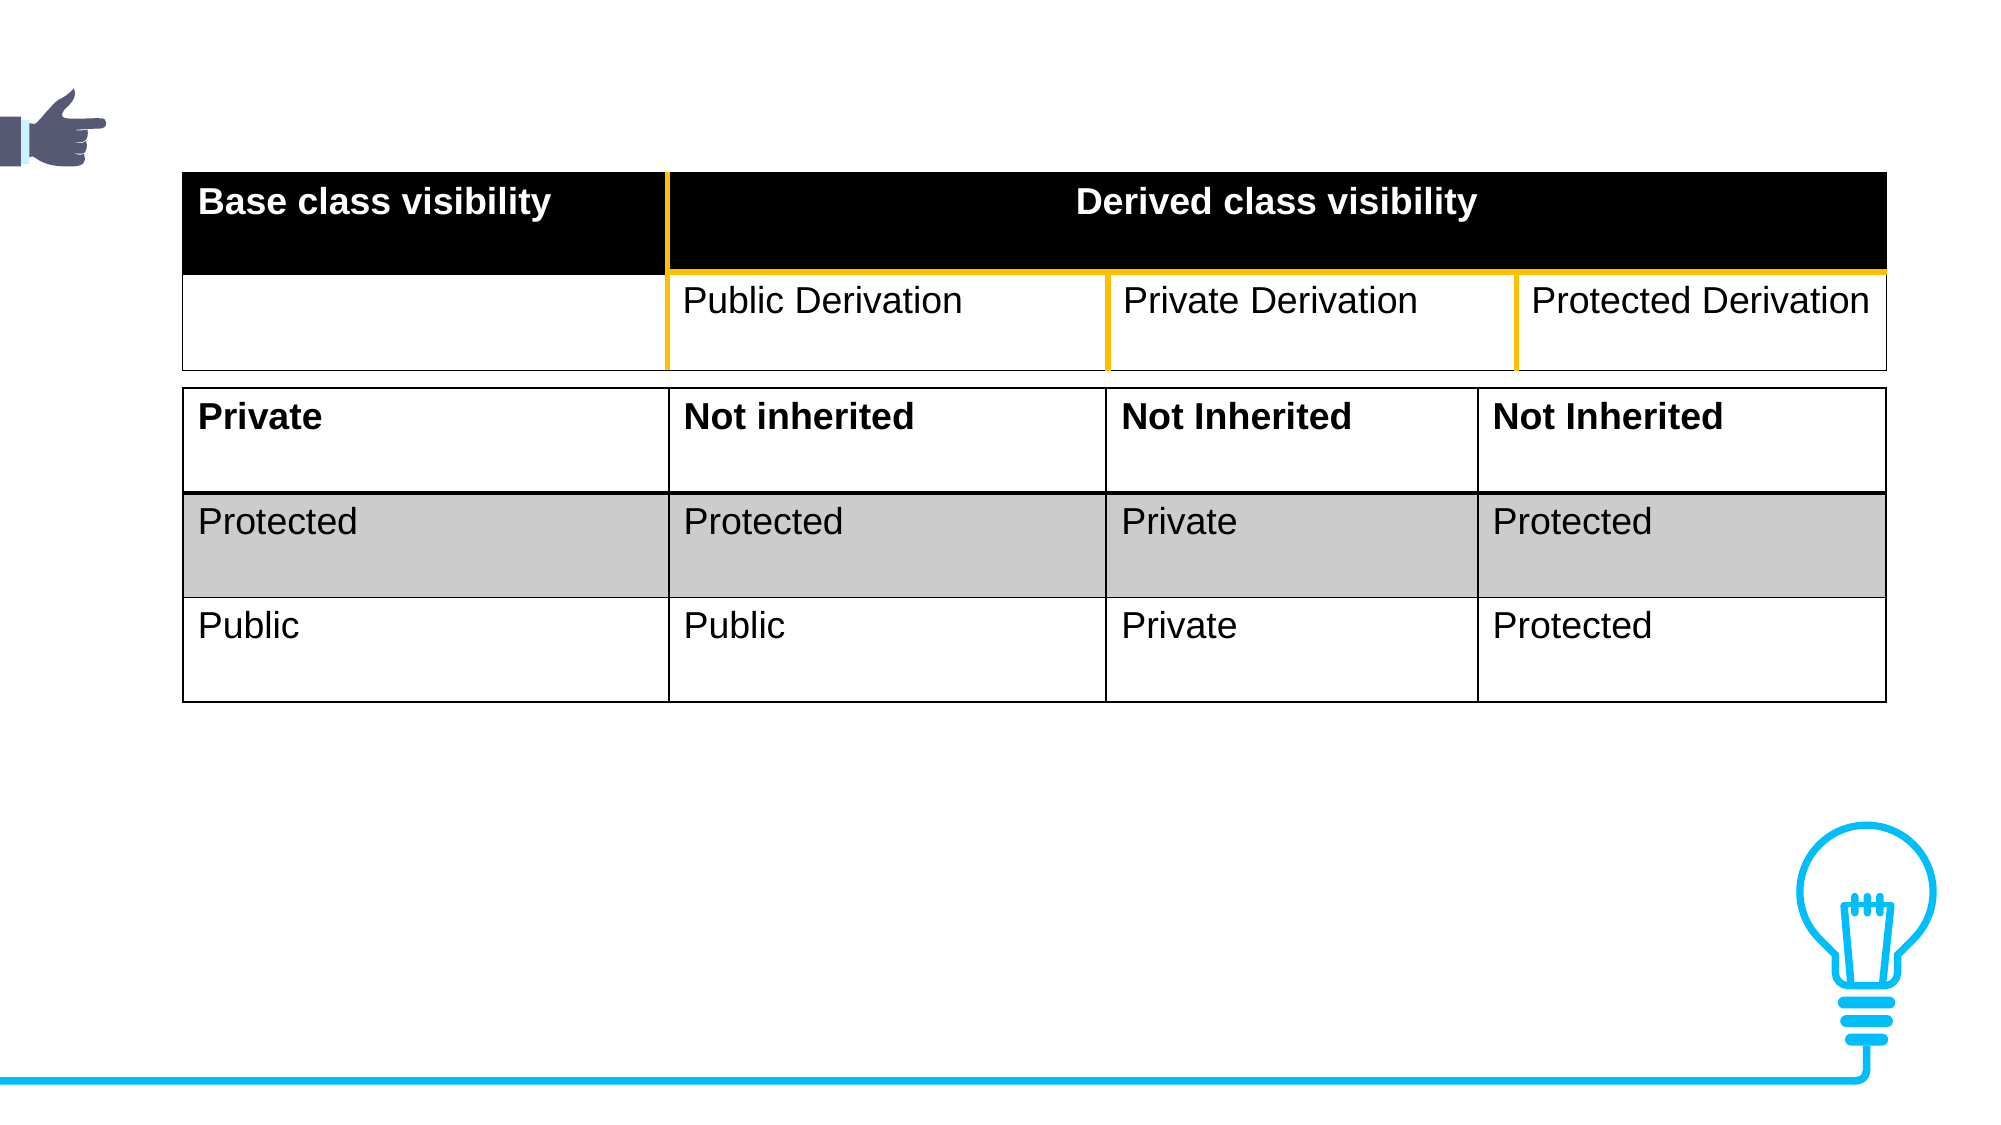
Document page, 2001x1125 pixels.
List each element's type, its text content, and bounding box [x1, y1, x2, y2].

table_cell Private Derivation [1111, 275, 1514, 370]
table_cell Private [1107, 598, 1477, 701]
table_header Not Inherited [1479, 389, 1885, 491]
table_cell Protected [670, 495, 1105, 597]
table_cell Protected [1479, 495, 1885, 597]
table_cell Protected Derivation [1519, 275, 1886, 370]
table_header Not Inherited [1107, 389, 1477, 491]
table_header Base class visibility [183, 173, 665, 269]
table_cell Protected [1479, 598, 1885, 701]
table_cell Protected [184, 495, 668, 597]
table_cell Private [1107, 495, 1477, 597]
table_cell Public [184, 598, 668, 701]
table_header Derived class visibility [670, 173, 1886, 269]
table_cell [183, 275, 665, 370]
table_header Not inherited [670, 389, 1105, 491]
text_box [0, 88, 107, 167]
table_header Private [184, 389, 668, 491]
table_cell Public [670, 598, 1105, 701]
table_cell Public Derivation [670, 275, 1105, 370]
